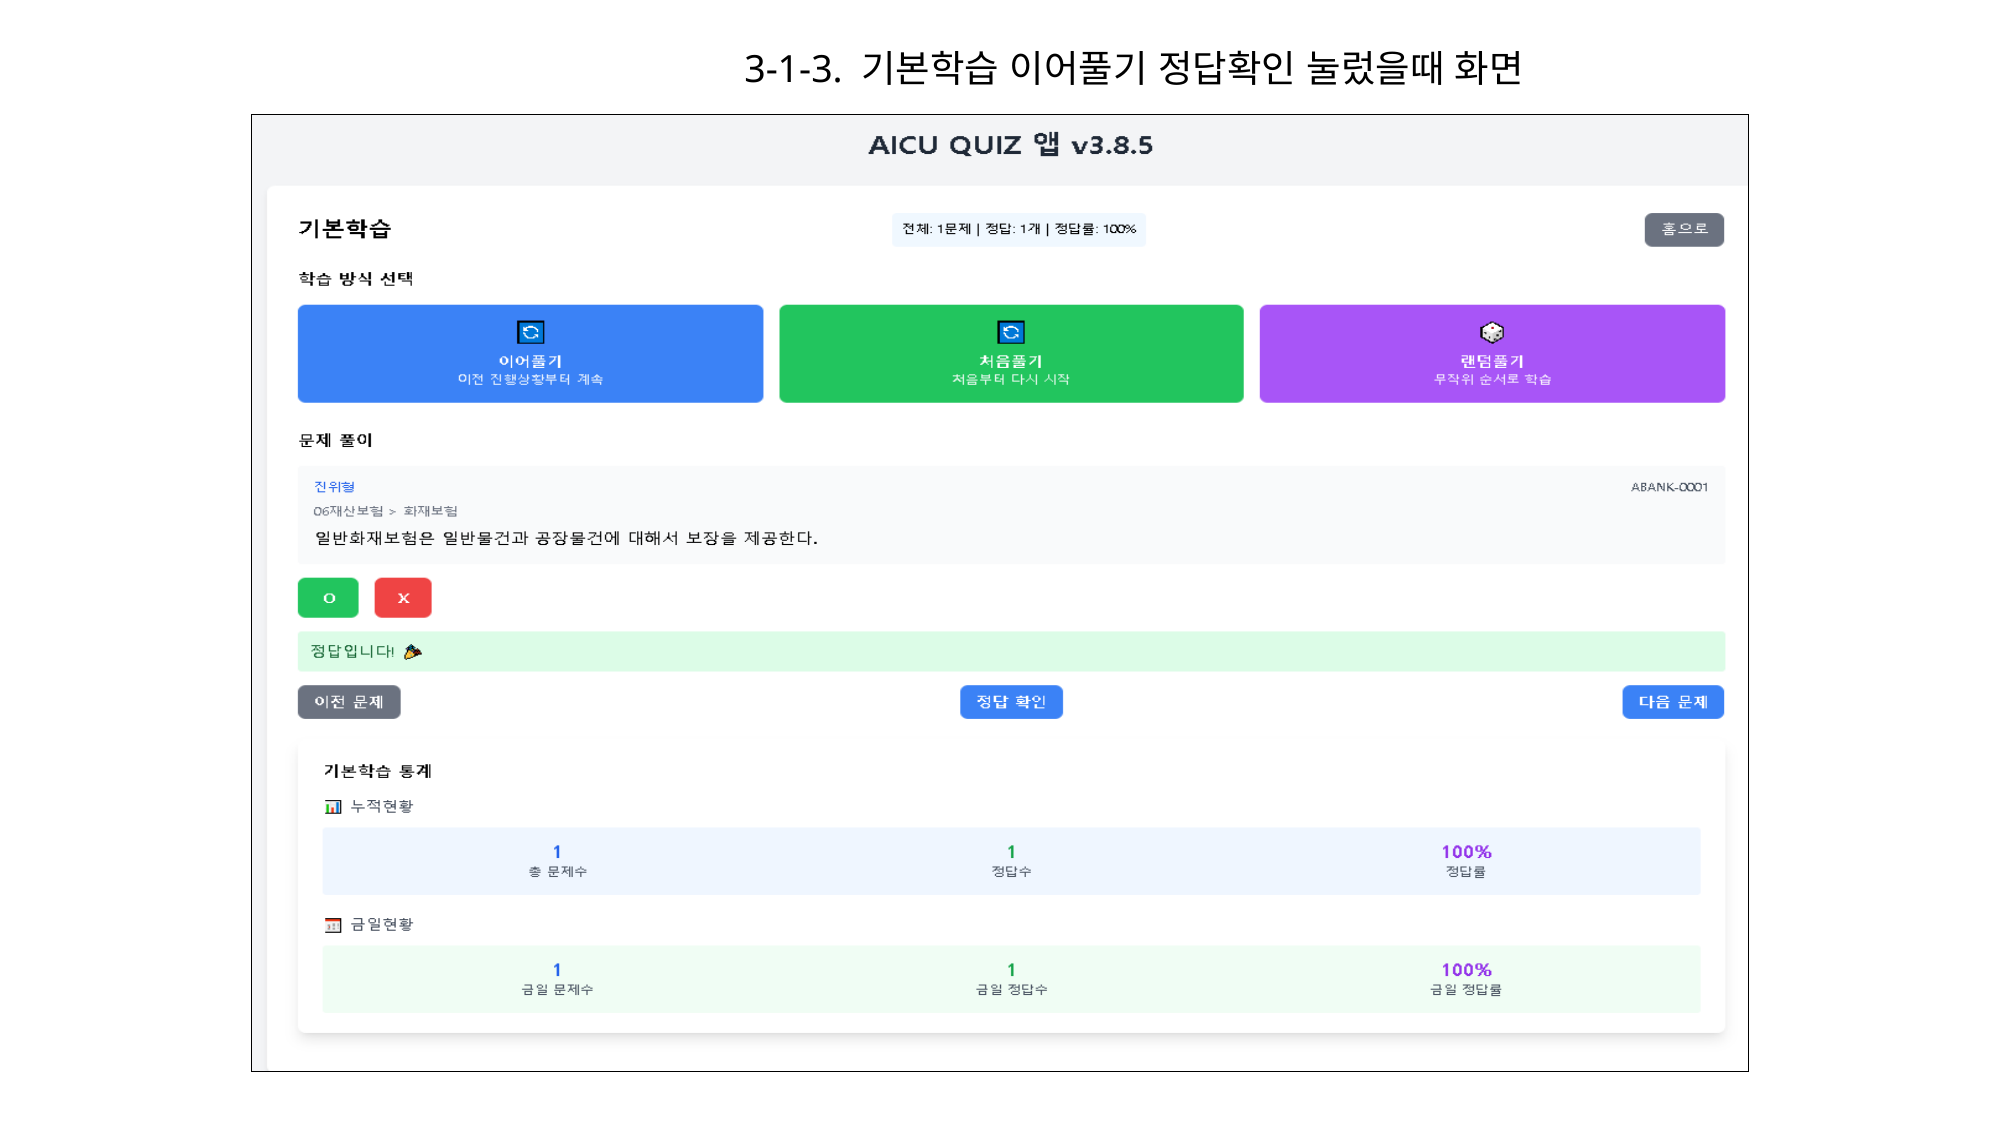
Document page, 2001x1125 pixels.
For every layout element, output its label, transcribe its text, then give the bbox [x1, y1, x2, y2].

picture [250, 113, 1750, 1072]
text_box 3-1-3. 기본학습 이어풀기 정답확인 눌렀을때 화면 [729, 37, 1540, 98]
